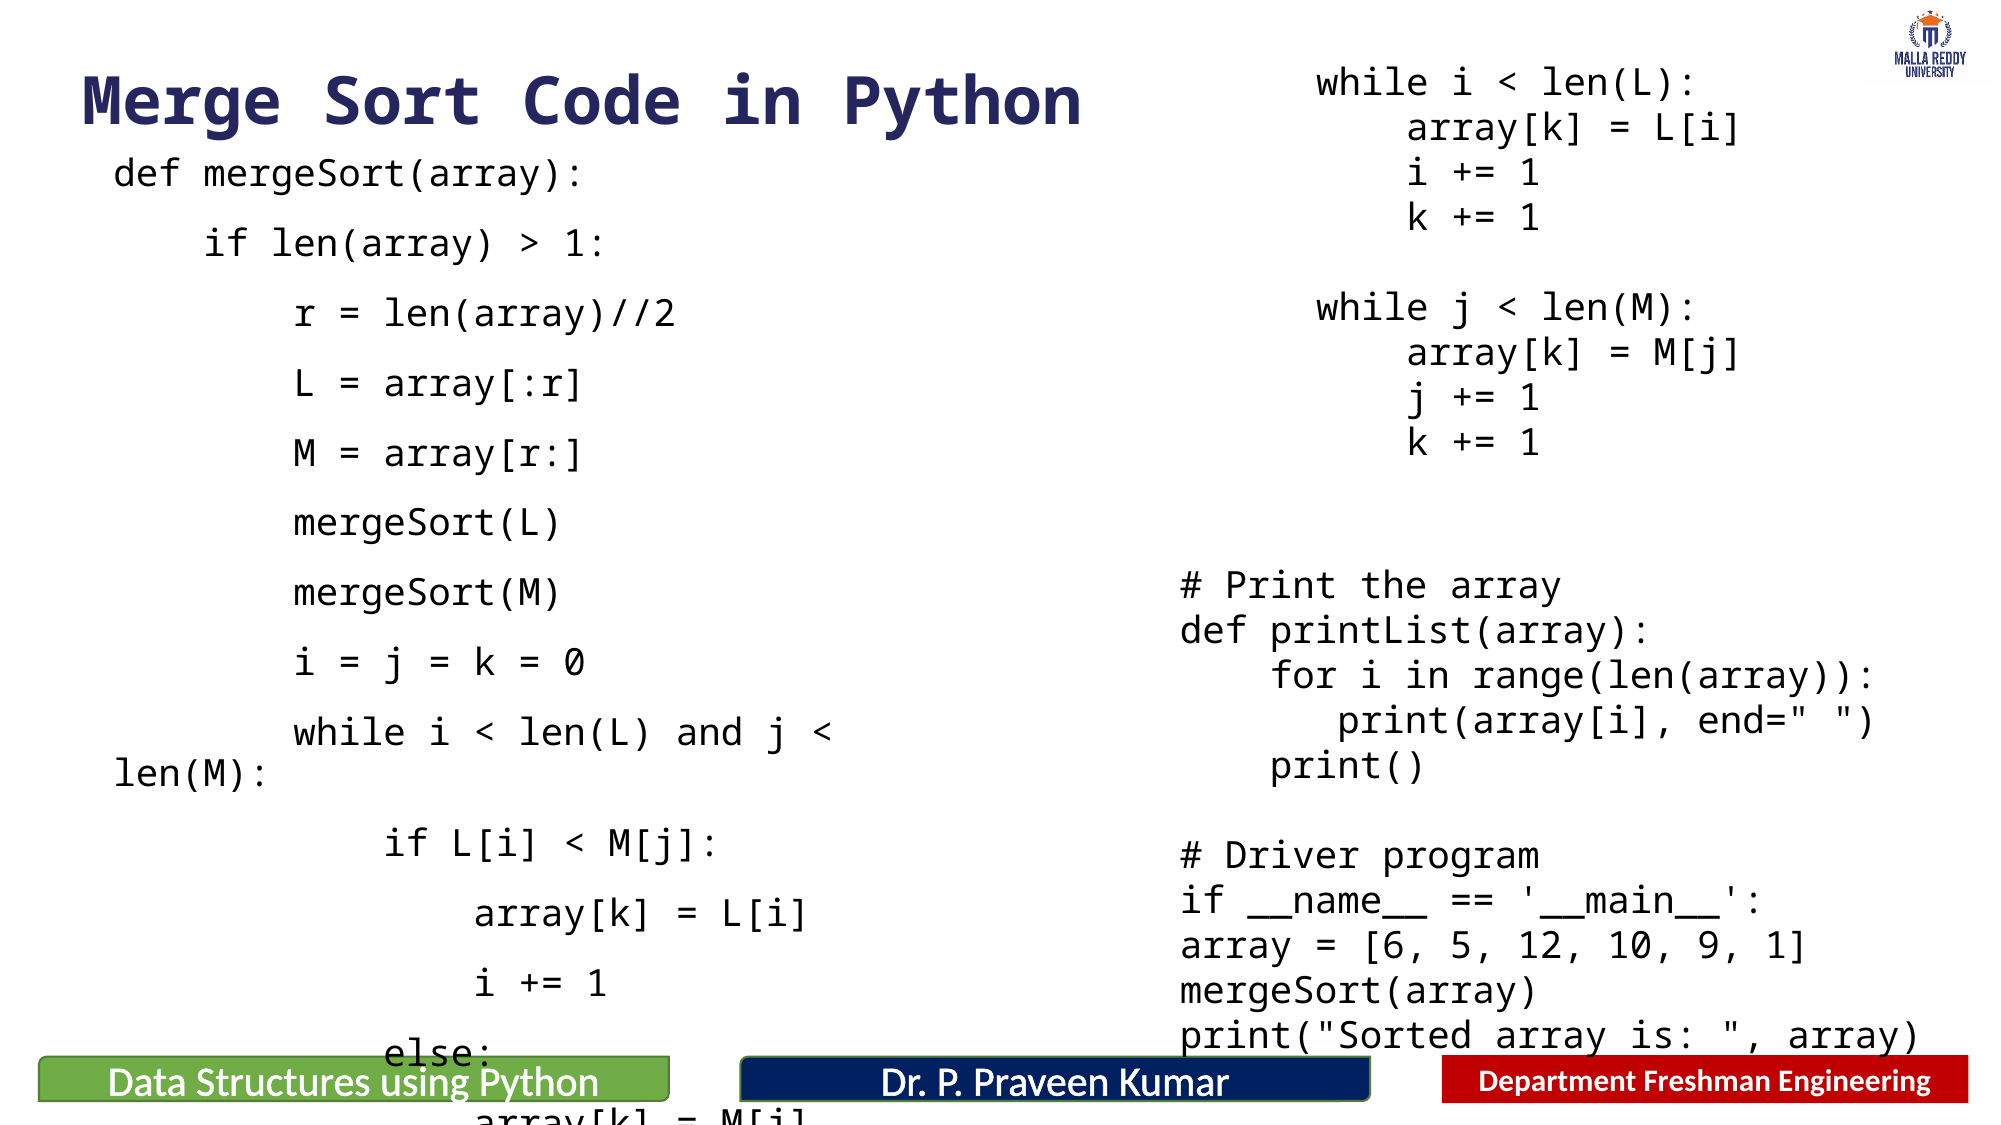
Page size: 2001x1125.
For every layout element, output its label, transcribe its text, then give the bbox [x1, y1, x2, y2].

text_box while i < len(L): array[k] = L[i] i += 1 k += 1 while j < len(M): array[k] = M[j] j += 1 k += 1 [1300, 50, 1810, 471]
text_box # Print the array def printList(array): for i in range(len(array)): print(array[i], end=" ") print() # Driver program if __name__ == '__main__': array = [6, 5, 12, 10, 9, 1] mergeSort(array) print("Sorted array is: ", array) [1164, 553, 1947, 1064]
picture [1861, 1, 1999, 85]
text_box Merge Sort Code in Python [67, 50, 1176, 146]
list def mergeSort(array): if len(array) > 1: r = len(array)//2 L = array[:r] M = array[r:] mergeSort(L) mergeSort(M) i = j = k = 0 while i < len(L) and j < len(M): if L[i] < M[j]: array[k] = L[i] i += 1 else: array[k] = M[j] j += 1 k += 1 [98, 146, 984, 962]
